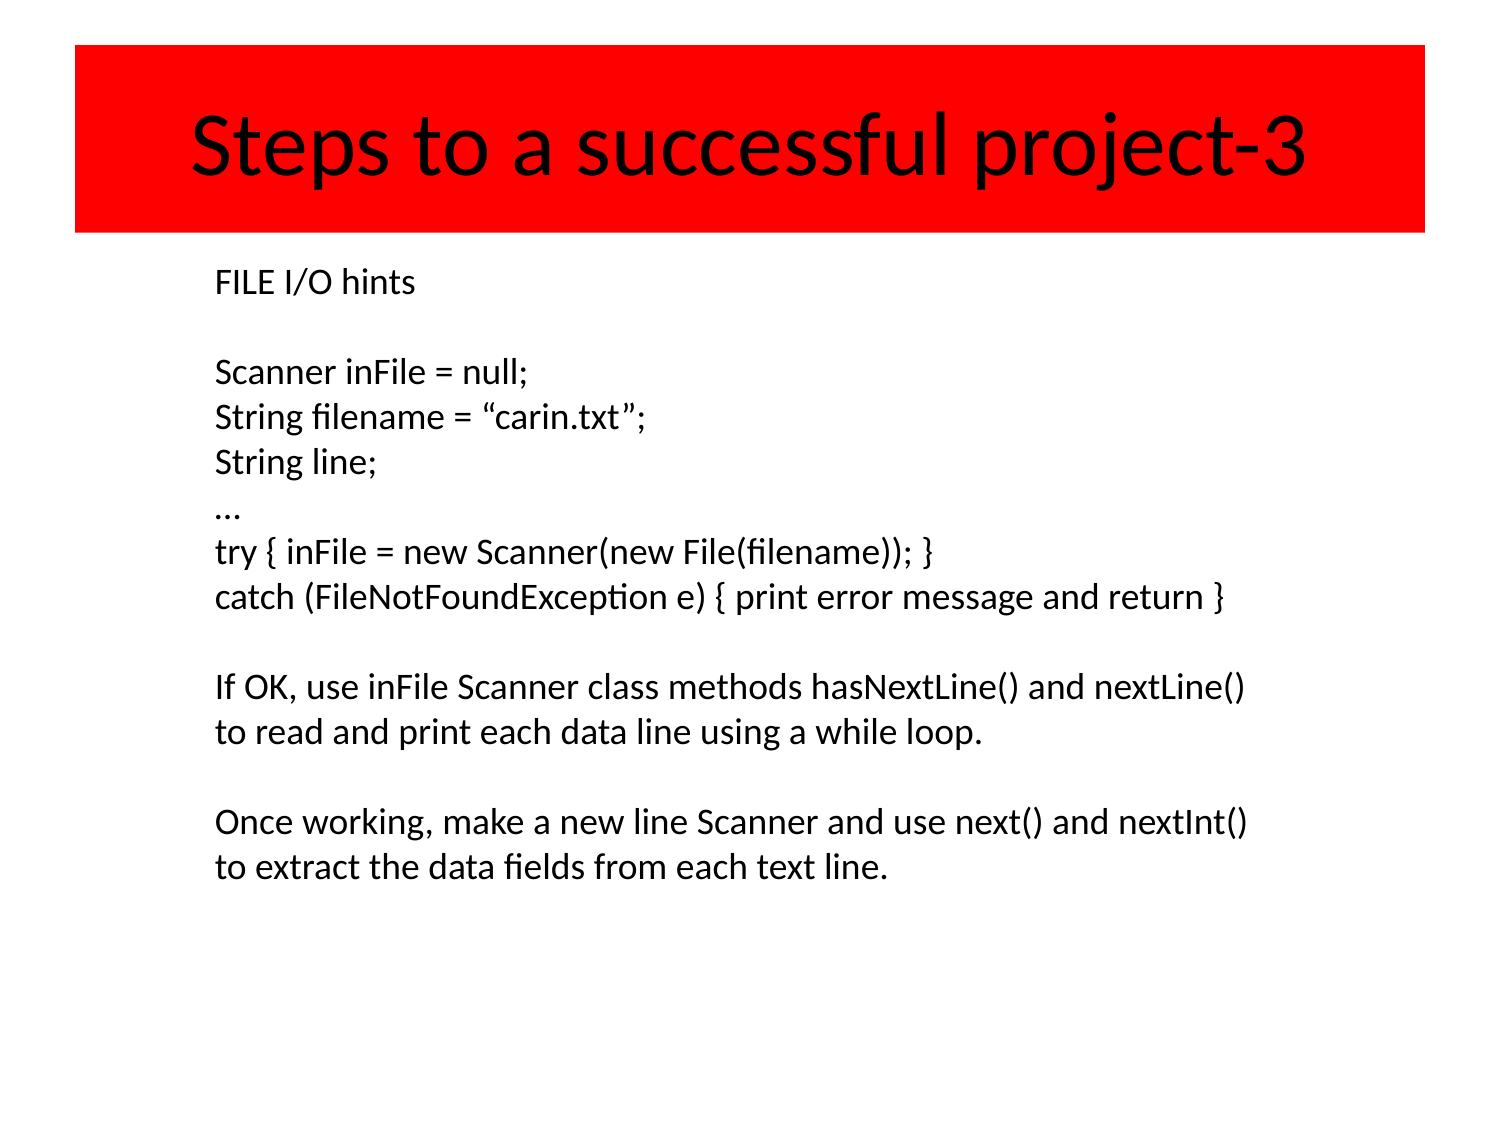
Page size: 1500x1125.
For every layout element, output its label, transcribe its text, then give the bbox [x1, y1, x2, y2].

title Steps to a successful project-3 [75, 45, 1425, 233]
text_box FILE I/O hints Scanner inFile = null; String filename = “carin.txt”; String line; … try { inFile = new Scanner(new File(filename)); } catch (FileNotFoundException e) { print error message and return } If OK, use inFile Scanner class methods hasNextLine() and nextLine() to read and print each data line using a while loop. Once working, make a new line Scanner and use next() and nextInt() to extract the data fields from each text line. [200, 249, 1300, 940]
